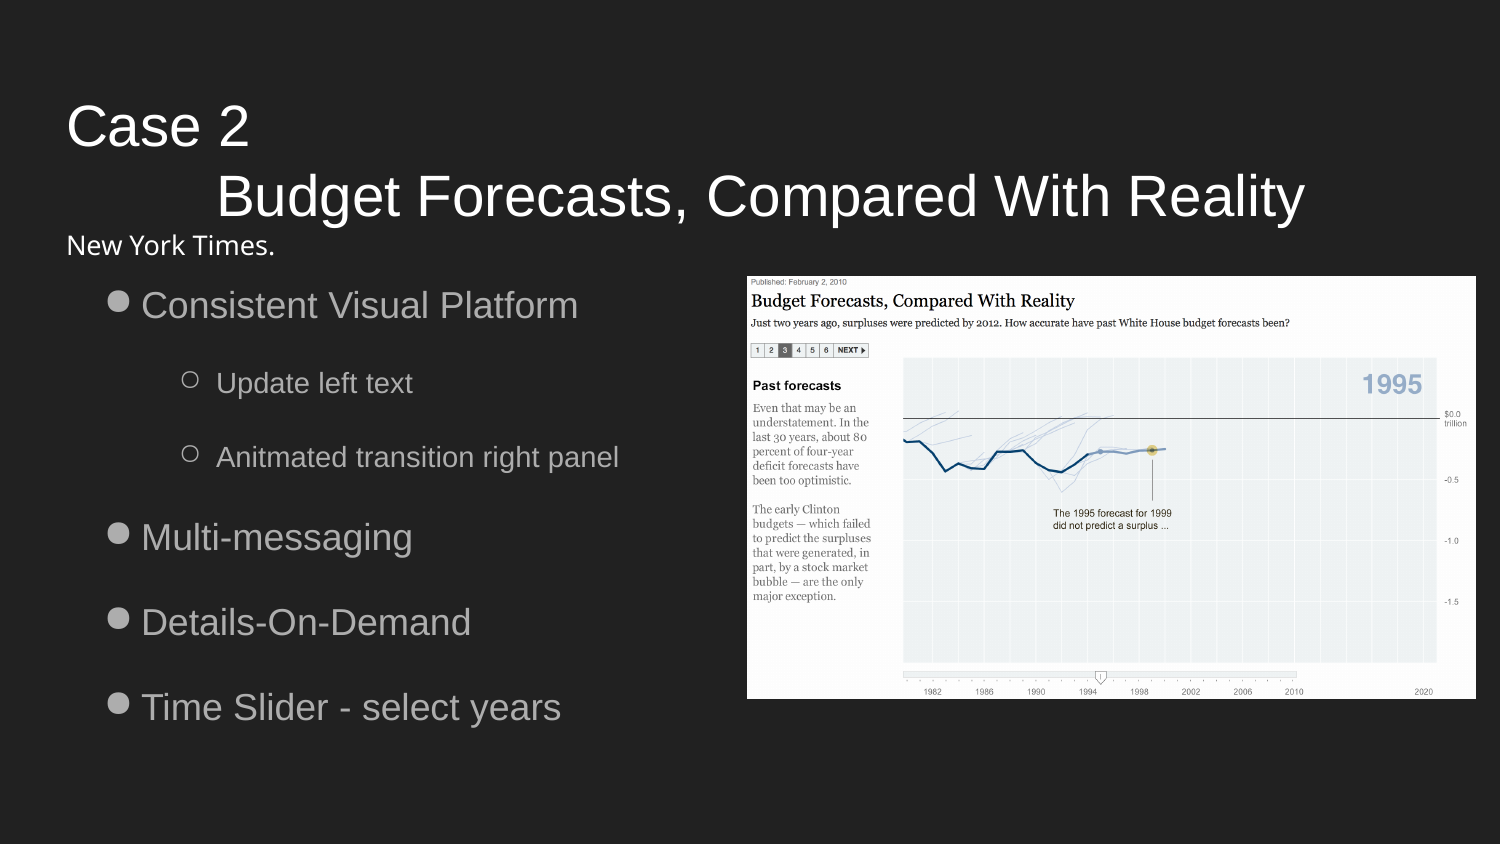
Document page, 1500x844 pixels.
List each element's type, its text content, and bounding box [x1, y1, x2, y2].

title Case 2 Budget Forecasts, Compared With Reality New York Times. [51, 72, 1449, 167]
picture [747, 275, 1476, 699]
list Consistent Visual Platform Update left text Anitmated transition right panel Multi-messaging Details-On-Demand Time Slider - select years [51, 259, 1449, 820]
